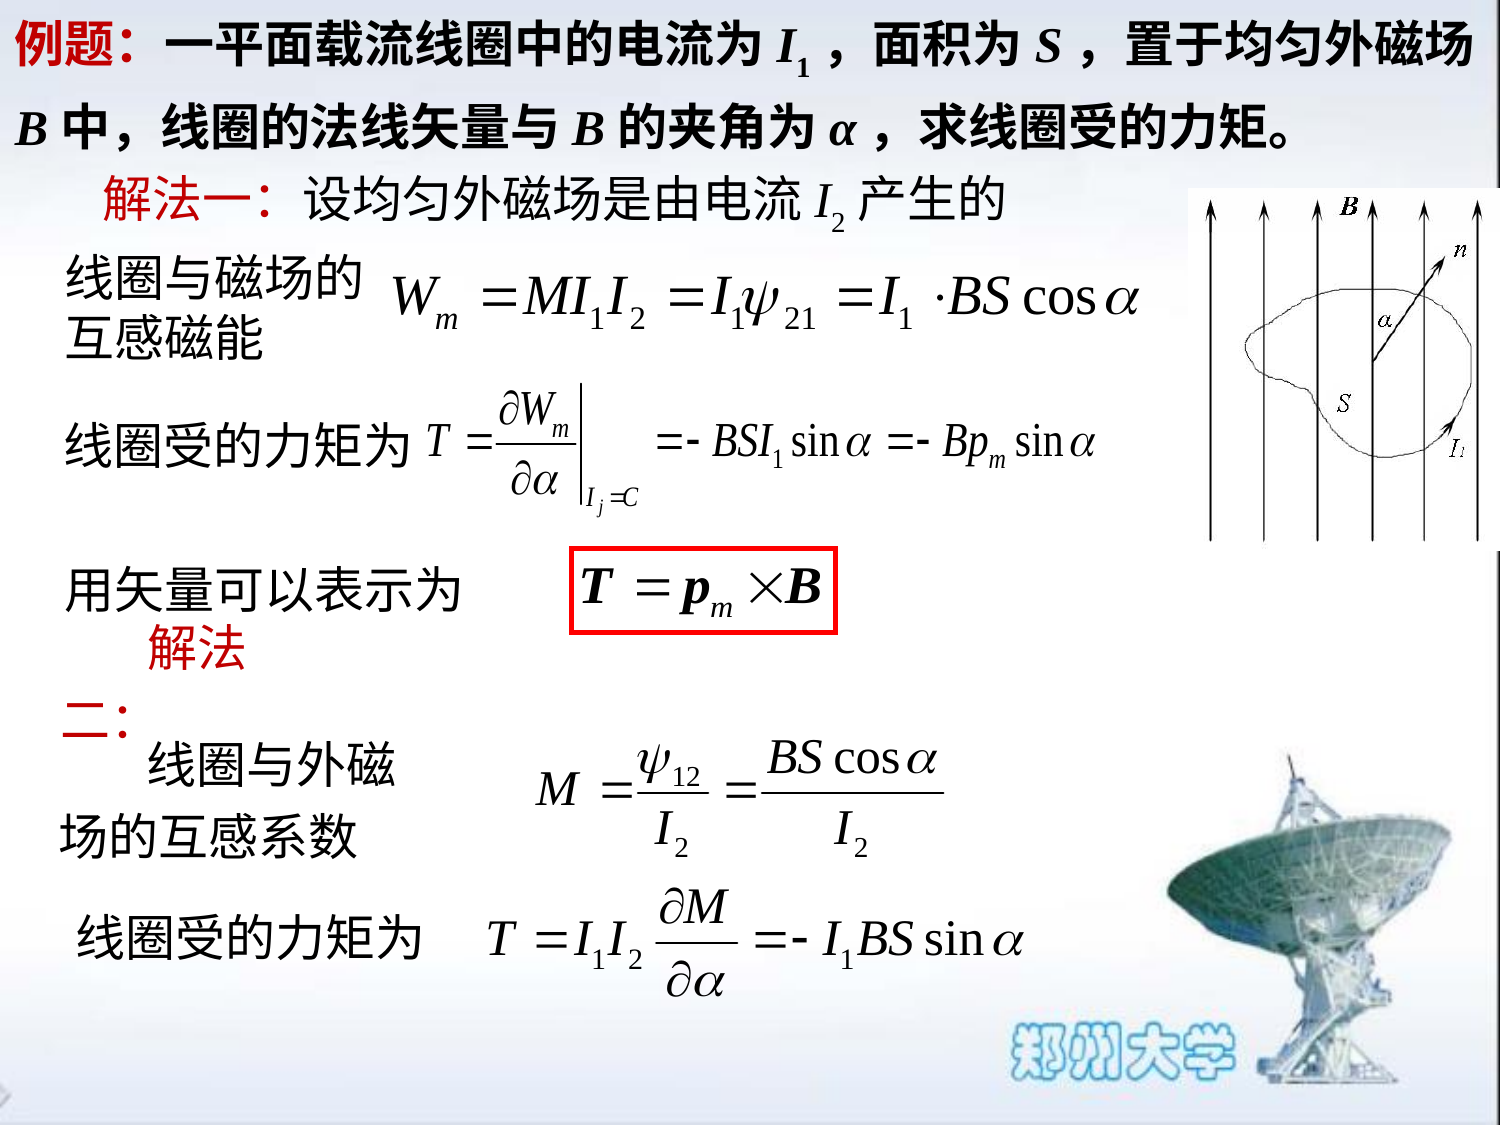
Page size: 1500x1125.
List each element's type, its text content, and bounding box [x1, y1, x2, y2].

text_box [421, 374, 1105, 530]
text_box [573, 550, 834, 630]
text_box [527, 726, 954, 868]
text_box 线圈受的力矩为 [48, 395, 421, 482]
text_box 线圈与磁场的互感磁能 [49, 239, 399, 374]
text_box 用矢量可以表示为 [49, 539, 507, 626]
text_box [386, 257, 1155, 343]
text_box 例题：一平面载流线圈中的电流为I1，面积为S，置于均匀外磁场B中，线圈的法线矢量与B的夹角为α，求线圈受的力矩。 [0, 0, 1500, 163]
text_box 线圈与外磁场的互感系数 [58, 714, 446, 874]
text_box 解法一：设均匀外磁场是由电流I2产生的 [0, 146, 1418, 247]
picture [0, 163, 1500, 1125]
text_box 解法二： [45, 633, 276, 720]
text_box 线圈受的力矩为 [60, 887, 441, 974]
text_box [480, 874, 1038, 1008]
